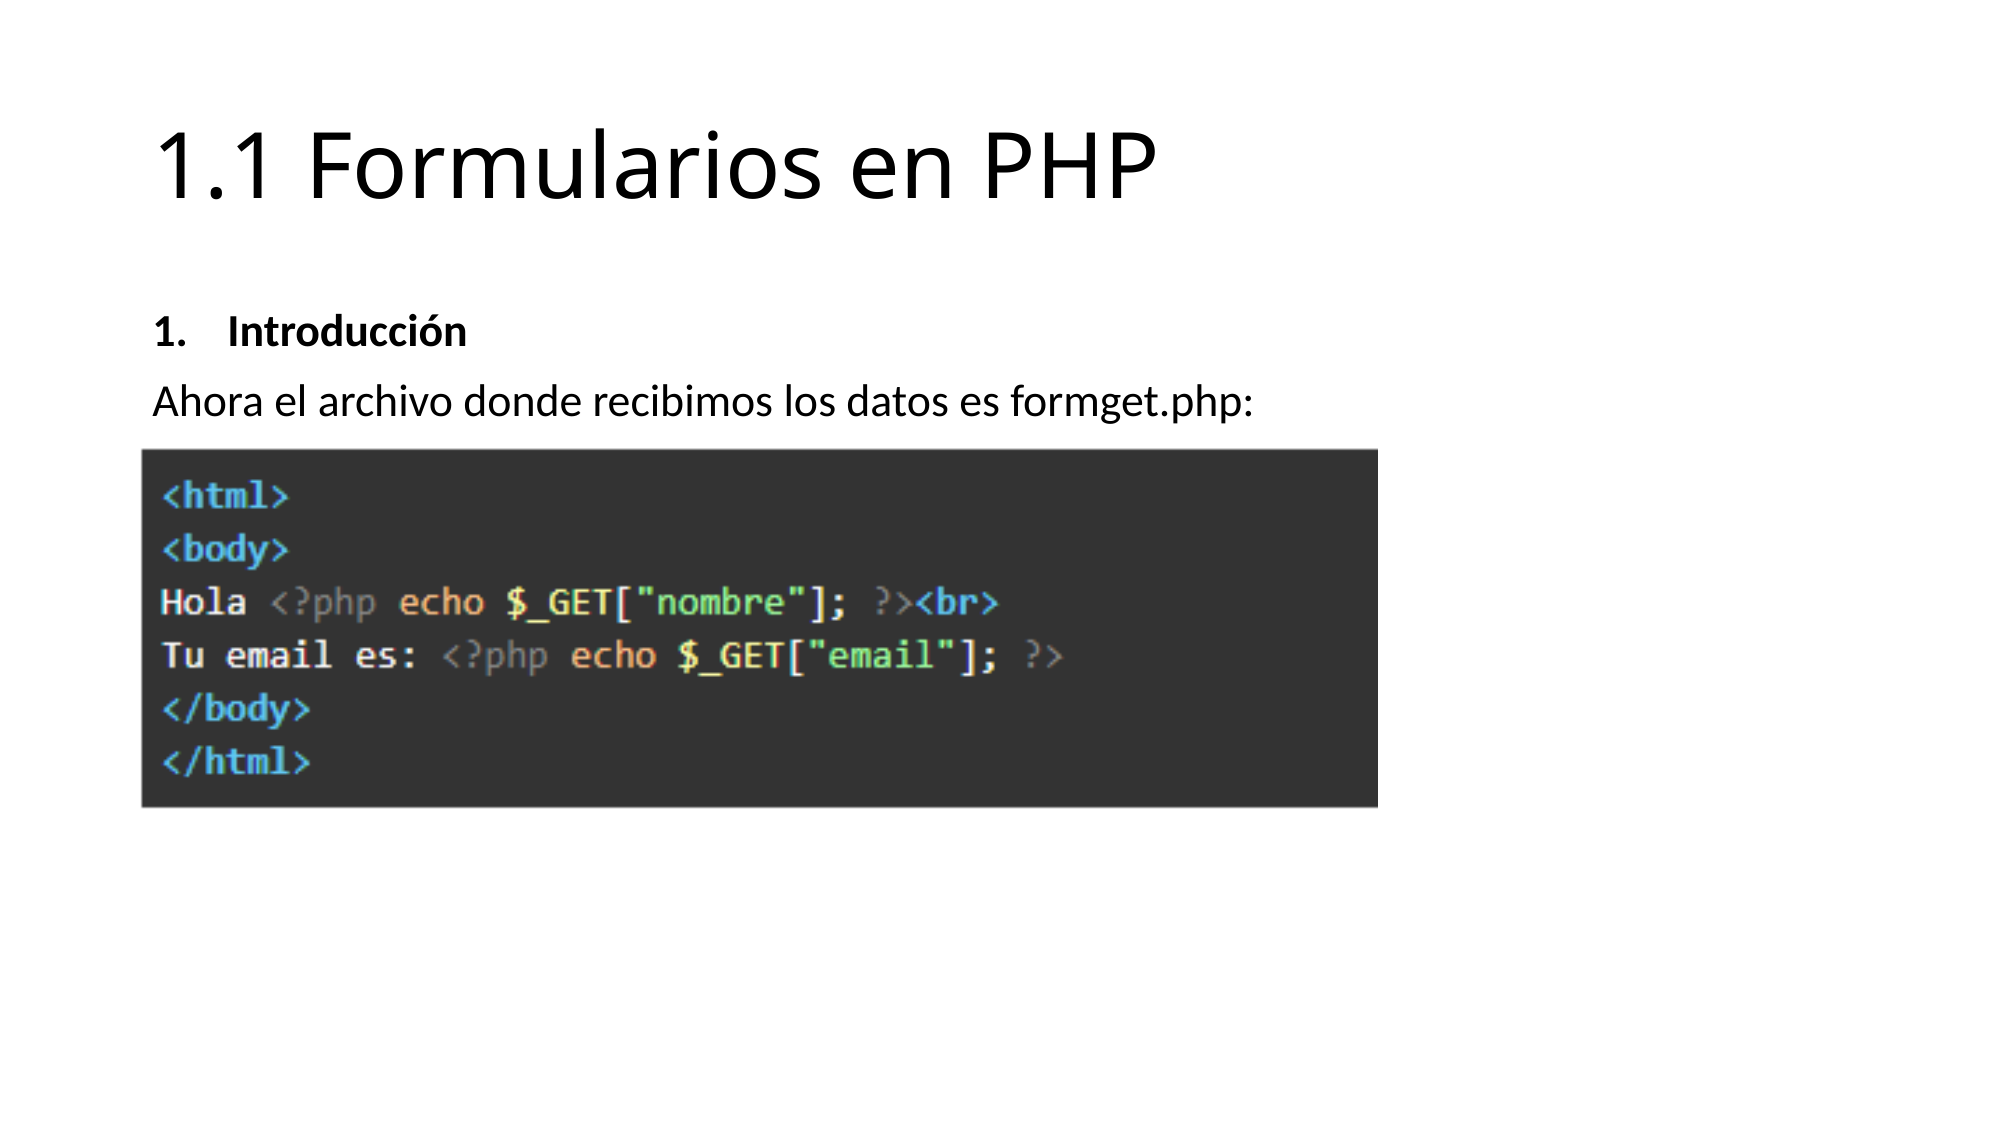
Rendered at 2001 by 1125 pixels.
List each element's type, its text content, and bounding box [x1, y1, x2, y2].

picture [137, 439, 1378, 828]
list Introducción Ahora el archivo donde recibimos los datos es formget.php: [137, 299, 1863, 1014]
title 1.1 Formularios en PHP [137, 59, 1863, 278]
